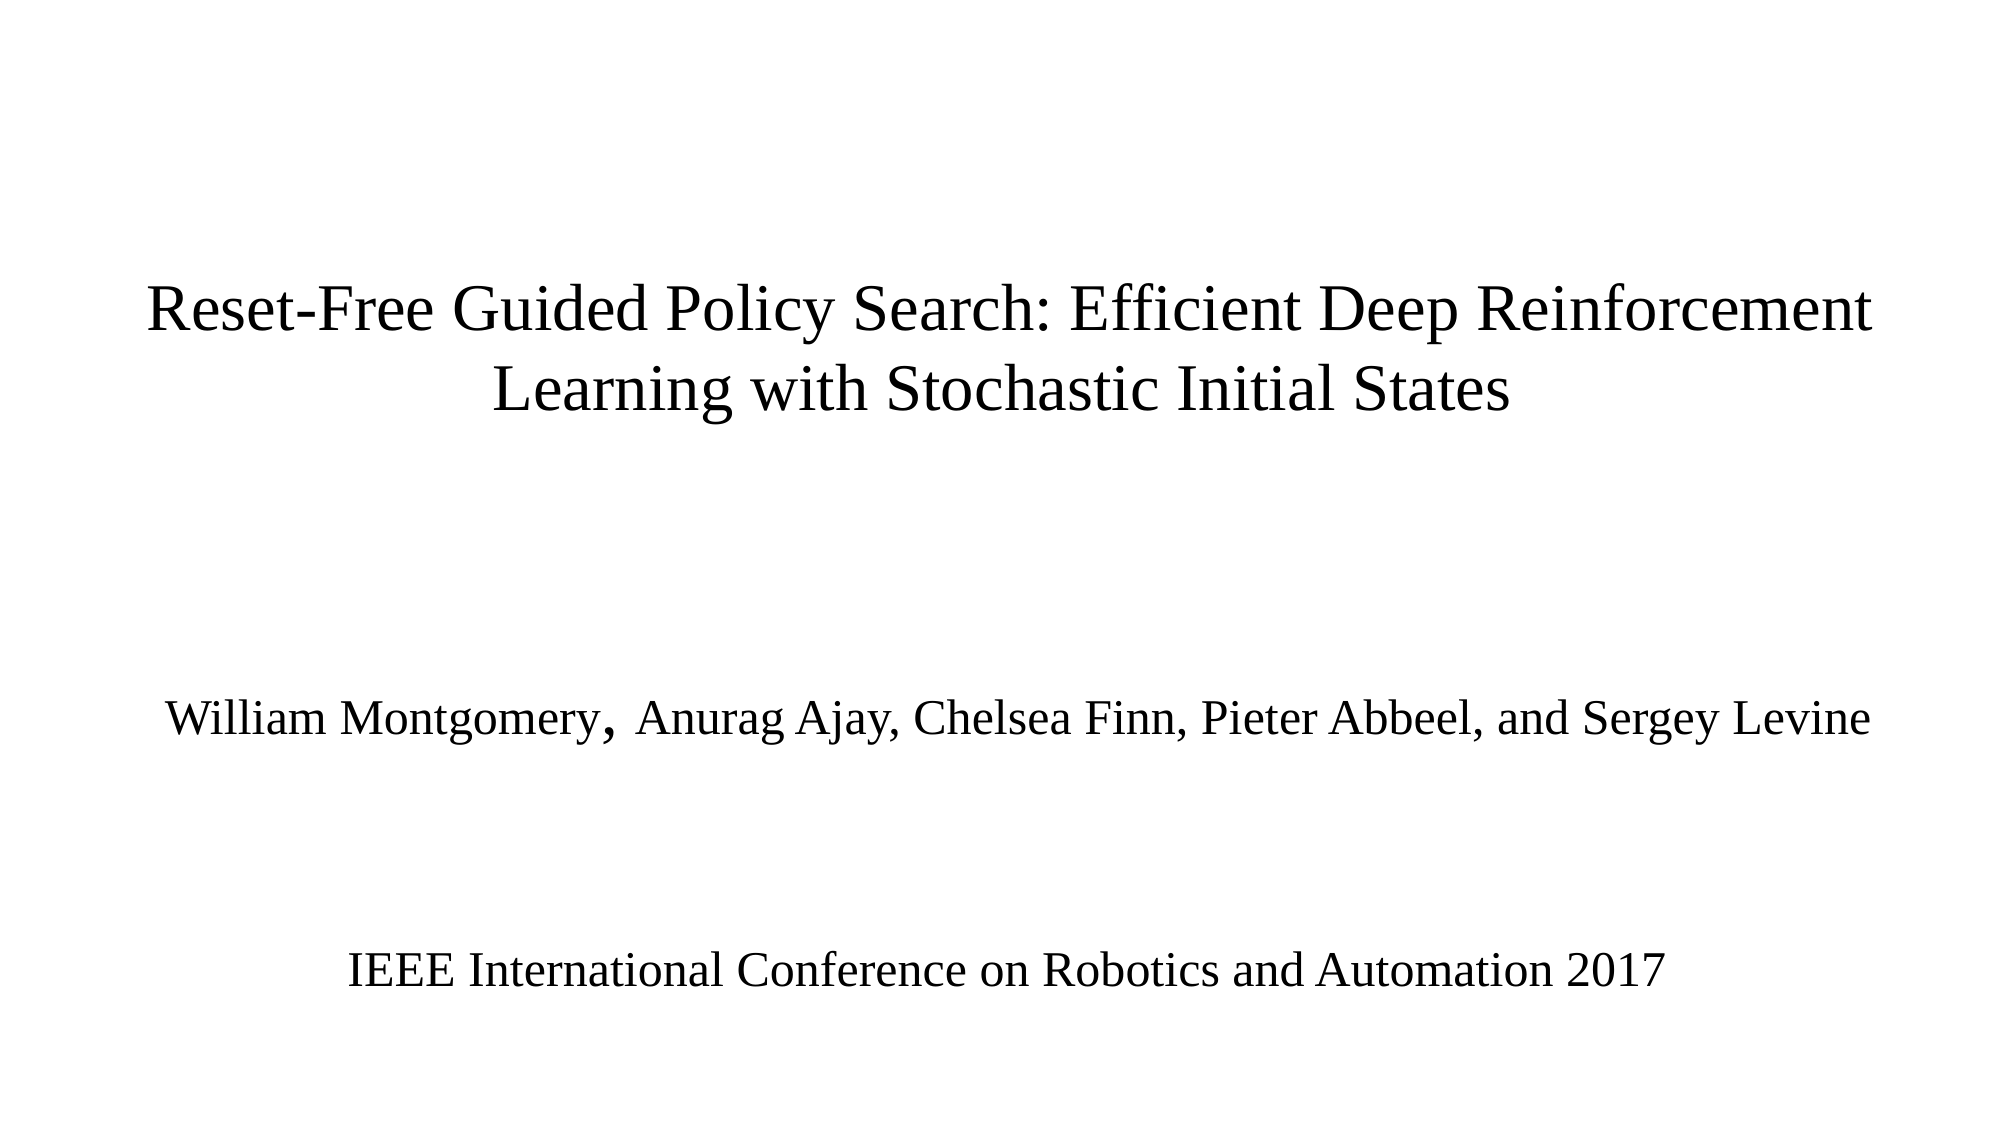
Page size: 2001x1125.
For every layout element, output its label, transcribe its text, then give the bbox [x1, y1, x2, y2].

text_box Reset-Free Guided Policy Search: Efficient Deep Reinforcement Learning with Stochastic Initial States [77, 256, 1946, 476]
text_box IEEE International Conference on Robotics and Automation 2017 [164, 929, 1850, 1004]
text_box William Montgomery, Anurag Ajay, Chelsea Finn, Pieter Abbeel, and Sergey Levine [150, 660, 2000, 801]
